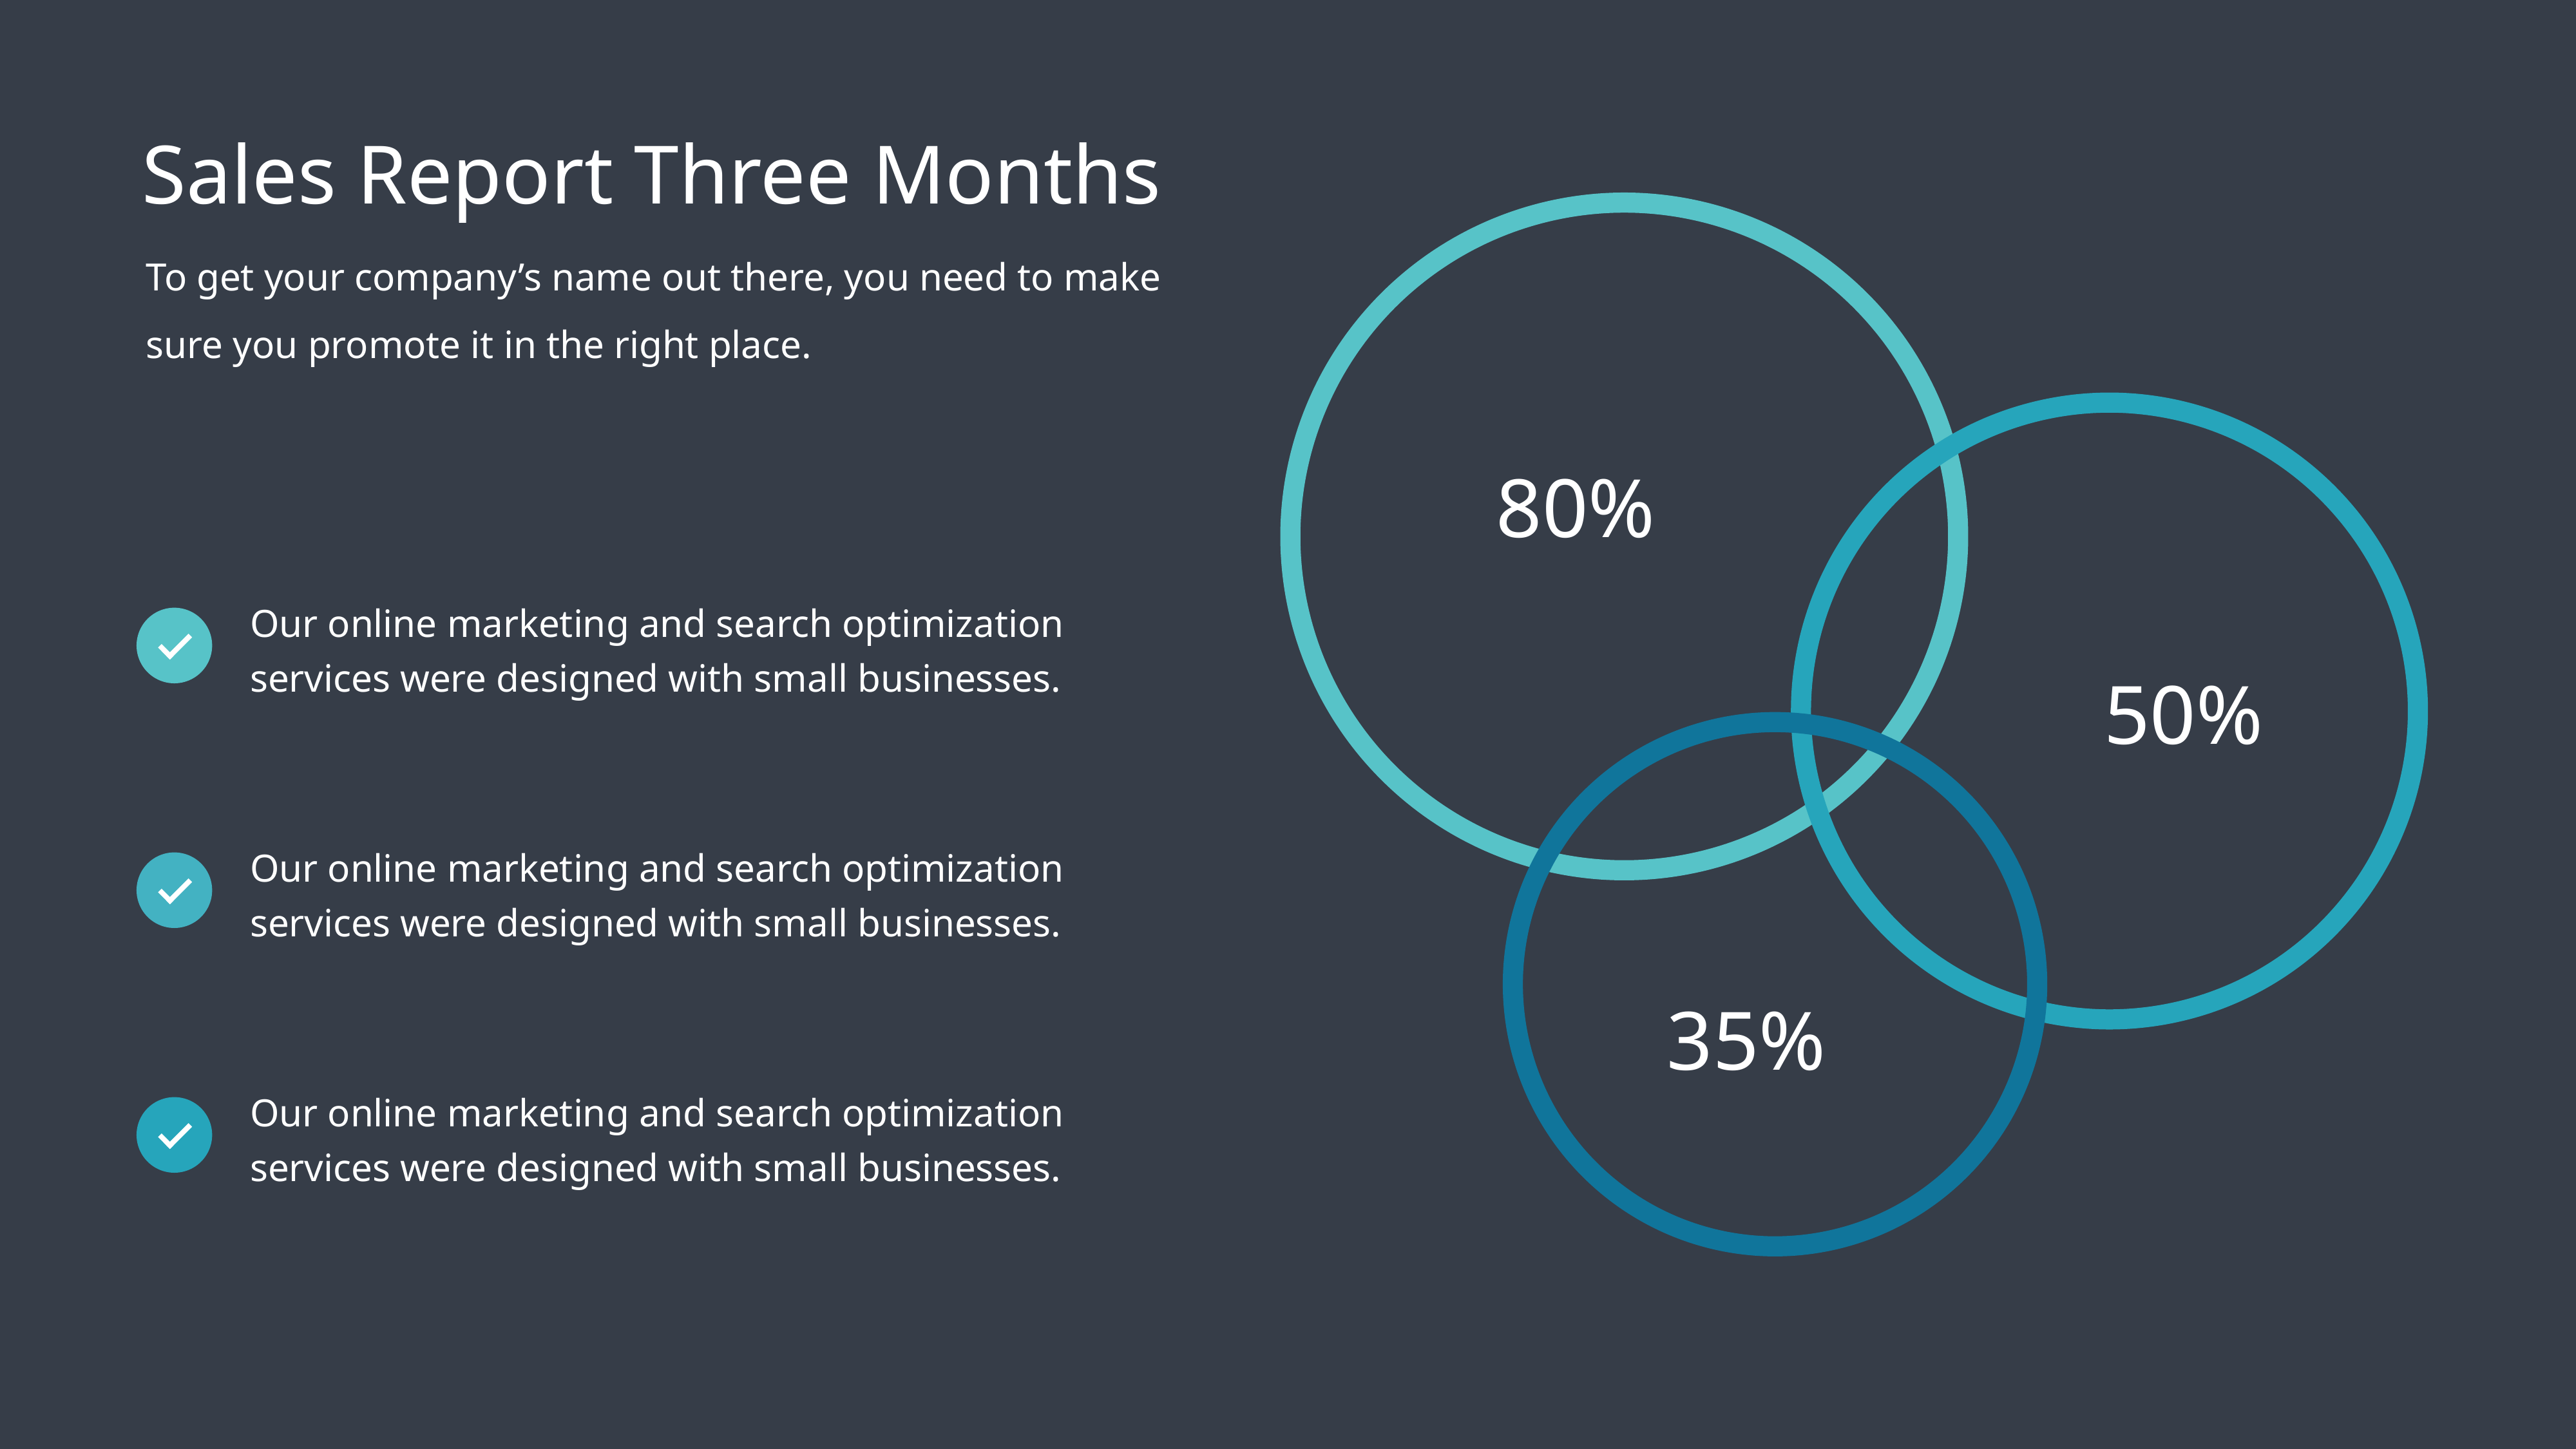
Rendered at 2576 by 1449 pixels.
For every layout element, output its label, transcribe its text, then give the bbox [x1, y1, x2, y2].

text_box Our online marketing and search optimization services were designed with small businesses. [227, 578, 1221, 712]
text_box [132, 118, 1481, 363]
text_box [136, 607, 213, 684]
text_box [136, 852, 213, 928]
text_box Our online marketing and search optimization services were designed with small businesses. [227, 823, 1221, 956]
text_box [1290, 202, 2418, 1247]
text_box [136, 1097, 213, 1173]
text_box Our online marketing and search optimization services were designed with small businesses. [227, 1068, 1221, 1201]
